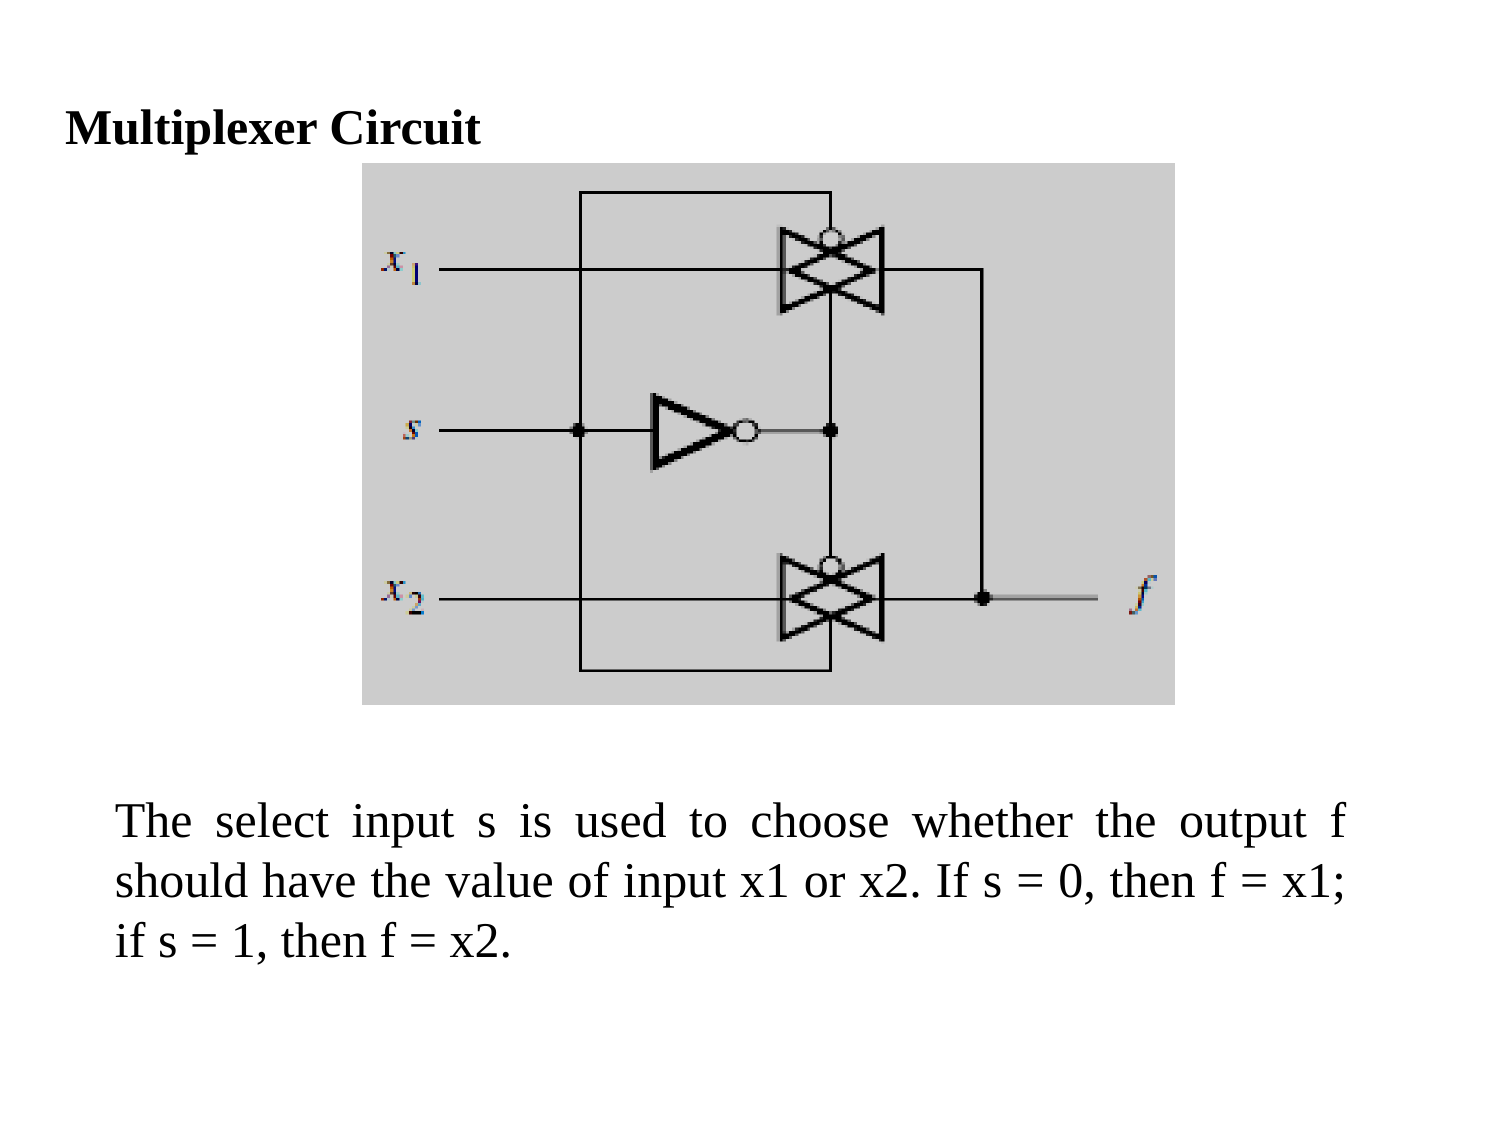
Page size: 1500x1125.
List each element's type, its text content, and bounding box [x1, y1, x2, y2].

picture [362, 162, 1176, 705]
text_box The select input s is used to choose whether the output f should have the value of input x1 or x2. If s = 0, then f = x1; if s = 1, then f = x2. [99, 780, 1363, 976]
text_box Multiplexer Circuit [49, 87, 500, 163]
